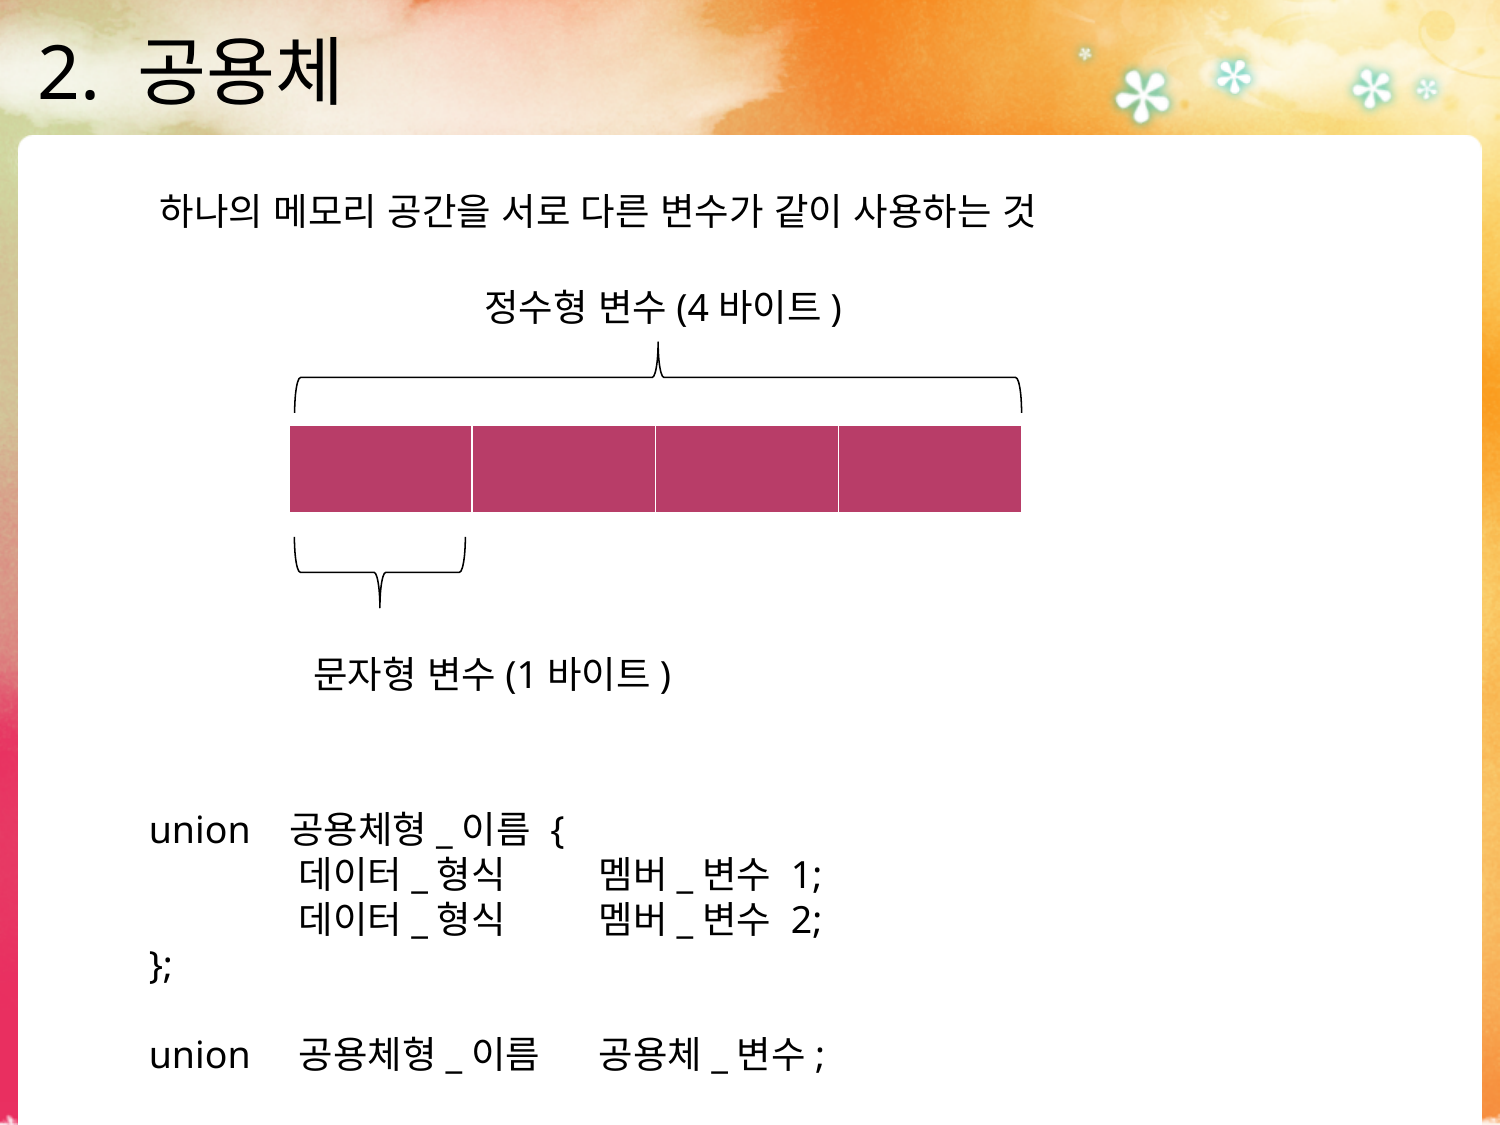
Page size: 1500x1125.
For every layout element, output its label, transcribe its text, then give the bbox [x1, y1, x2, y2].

text_box [293, 536, 467, 609]
text_box union 공용체형_이름 { 데이터_형식 멤버_변수 1; 데이터_형식 멤버_변수 2; }; union 공용체형_이름 공용체_변수; [133, 798, 840, 1084]
table_header [839, 426, 1021, 512]
text_box [293, 341, 1023, 413]
table_header [473, 426, 655, 512]
title 2. 공용체 [22, 17, 1373, 122]
picture [0, 0, 1500, 1125]
table_header [656, 426, 838, 512]
table_header [290, 426, 471, 512]
text_box 하나의 메모리 공간을 서로 다른 변수가 같이 사용하는 것 [145, 180, 1053, 241]
text_box 정수형 변수(4바이트) [469, 276, 857, 337]
text_box 문자형 변수(1바이트) [298, 643, 686, 703]
